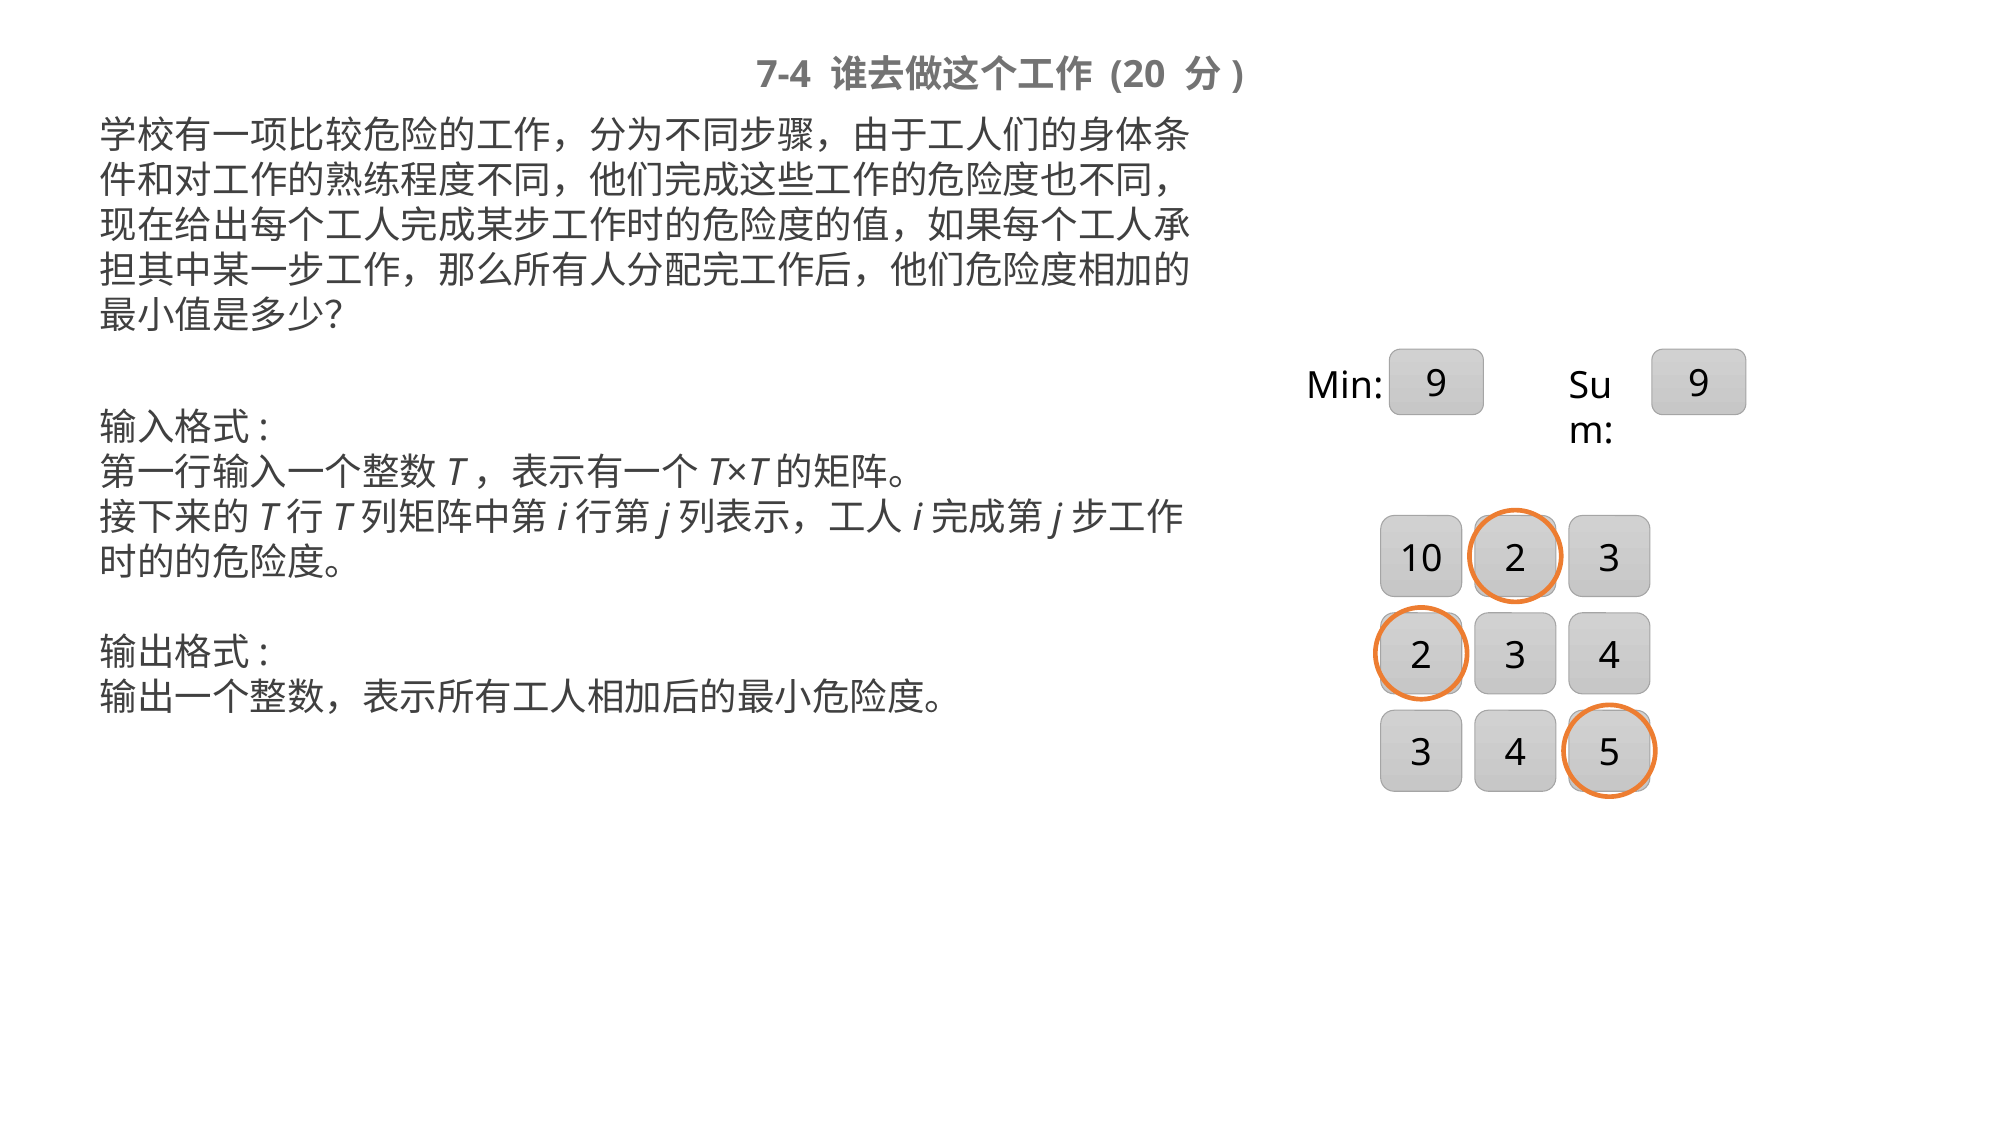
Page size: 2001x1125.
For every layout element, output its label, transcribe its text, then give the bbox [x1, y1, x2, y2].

text_box 2 [1474, 578, 1494, 598]
text_box 5 [1568, 773, 1587, 792]
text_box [1553, 349, 1746, 415]
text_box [1291, 349, 1484, 415]
text_box 4 [1474, 709, 1557, 792]
text_box 输入格式: 第一行输入一个整数T，表示有一个T×T的矩阵。 接下来的T行T列矩阵中第i行第j列表示，工人i完成第j步工作时的的危险度。 输出格式: 输出一个整数，表示所有工人相加后的最小危险度。 [84, 395, 1206, 726]
text_box 7-4 谁去做这个工作 (20 分) [663, 43, 1337, 103]
text_box 2 [1380, 612, 1399, 631]
text_box 2 [1444, 612, 1463, 632]
text_box 2 [1536, 578, 1557, 598]
text_box [1375, 607, 1468, 700]
text_box 2 [1380, 676, 1400, 695]
text_box 2 [1443, 675, 1463, 695]
text_box 2 [1536, 514, 1557, 534]
text_box 学校有一项比较危险的工作，分为不同步骤，由于工人们的身体条件和对工作的熟练程度不同，他们完成这些工作的危险度也不同，现在给出每个工人完成某步工作时的危险度的值，如果每个工人承担其中某一步工作，那么所有人分配完工作后，他们危险度相加的最小值是多少？ [84, 103, 1206, 344]
text_box 3 [1474, 612, 1557, 695]
text_box [1563, 704, 1656, 797]
text_box 5 [1568, 709, 1588, 729]
text_box 5 [1631, 709, 1651, 729]
text_box [1469, 510, 1562, 602]
text_box 10 [1380, 514, 1463, 598]
text_box 4 [1568, 612, 1651, 695]
text_box 2 [1474, 514, 1494, 534]
text_box 5 [1632, 773, 1651, 792]
text_box 3 [1380, 709, 1463, 792]
text_box 3 [1568, 514, 1651, 598]
